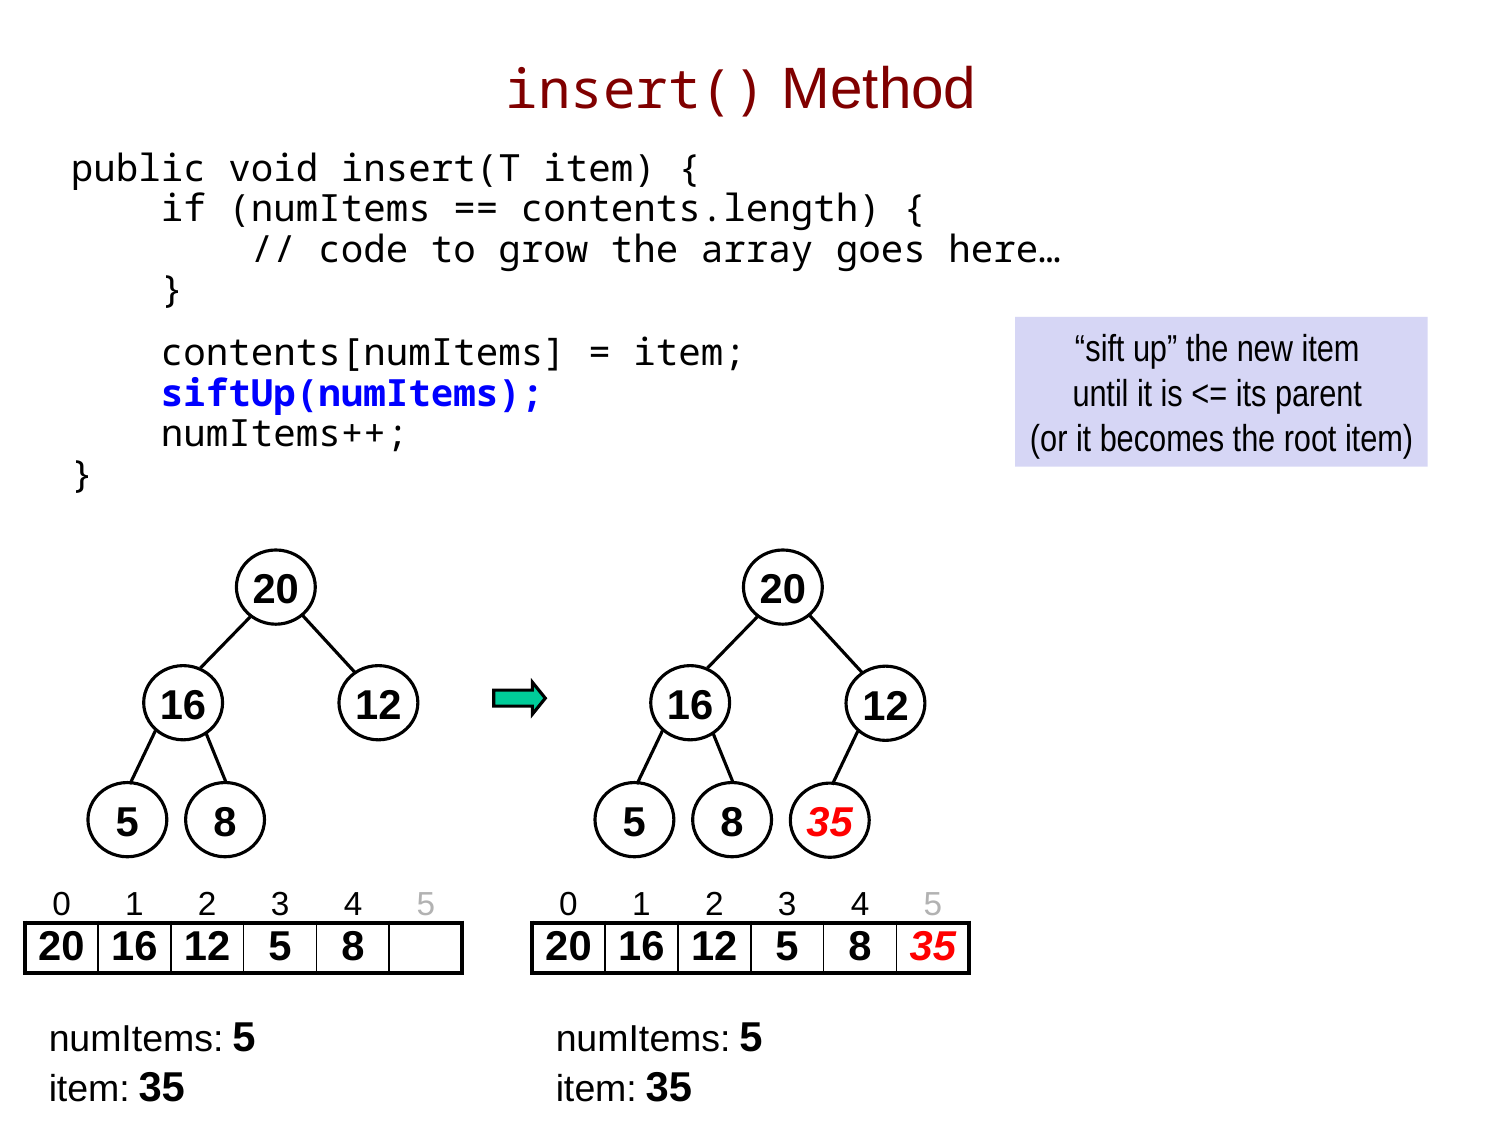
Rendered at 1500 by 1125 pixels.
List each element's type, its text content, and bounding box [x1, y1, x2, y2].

text_box numItems: 5 item: 35 [541, 1002, 778, 1117]
table_cell 35 [897, 925, 967, 971]
table_header 4 [824, 875, 896, 921]
table_cell 5 [244, 925, 316, 971]
table_cell 20 [534, 925, 604, 971]
text_box 16 [143, 665, 223, 740]
text_box 5 [594, 782, 674, 857]
list public void insert(T item) { if (numItems == contents.length) { // code to grow the array goes here… } contents[numItems] = item; siftUp(numItems); numItems++; } [55, 141, 1500, 1063]
table_header 2 [171, 875, 244, 921]
table_cell [390, 925, 460, 971]
table_header 2 [678, 875, 751, 921]
table_cell 8 [824, 925, 896, 971]
text_box 8 [185, 782, 265, 857]
title insert() Method [96, 15, 1386, 141]
table_cell 12 [172, 925, 243, 971]
text_box 12 [338, 665, 418, 740]
text_box 16 [650, 665, 730, 740]
table_header 4 [316, 875, 389, 921]
text_box “sift up” the new item until it is <= its parent (or it becomes the root item) [1015, 316, 1428, 467]
table_header 5 [389, 875, 462, 921]
table_header 1 [605, 875, 678, 921]
table_cell 20 [27, 925, 97, 971]
table_header 0 [25, 875, 98, 921]
text_box 35 [790, 783, 870, 858]
text_box 12 [846, 666, 925, 741]
text_box [493, 682, 546, 715]
text_box 20 [236, 549, 316, 625]
table_cell 5 [752, 925, 823, 971]
text_box 5 [87, 782, 167, 857]
table_header 3 [244, 875, 316, 921]
table_header 1 [98, 875, 171, 921]
text_box 8 [692, 782, 772, 857]
table_header 5 [896, 875, 969, 921]
table_cell 12 [679, 925, 750, 971]
text_box numItems: 5 item: 35 [34, 1002, 271, 1117]
table_header 0 [532, 875, 605, 921]
table_cell 16 [606, 925, 677, 971]
table_cell 8 [317, 925, 388, 971]
text_box 20 [743, 549, 823, 625]
table_cell 16 [99, 925, 170, 971]
table_header 3 [751, 875, 824, 921]
